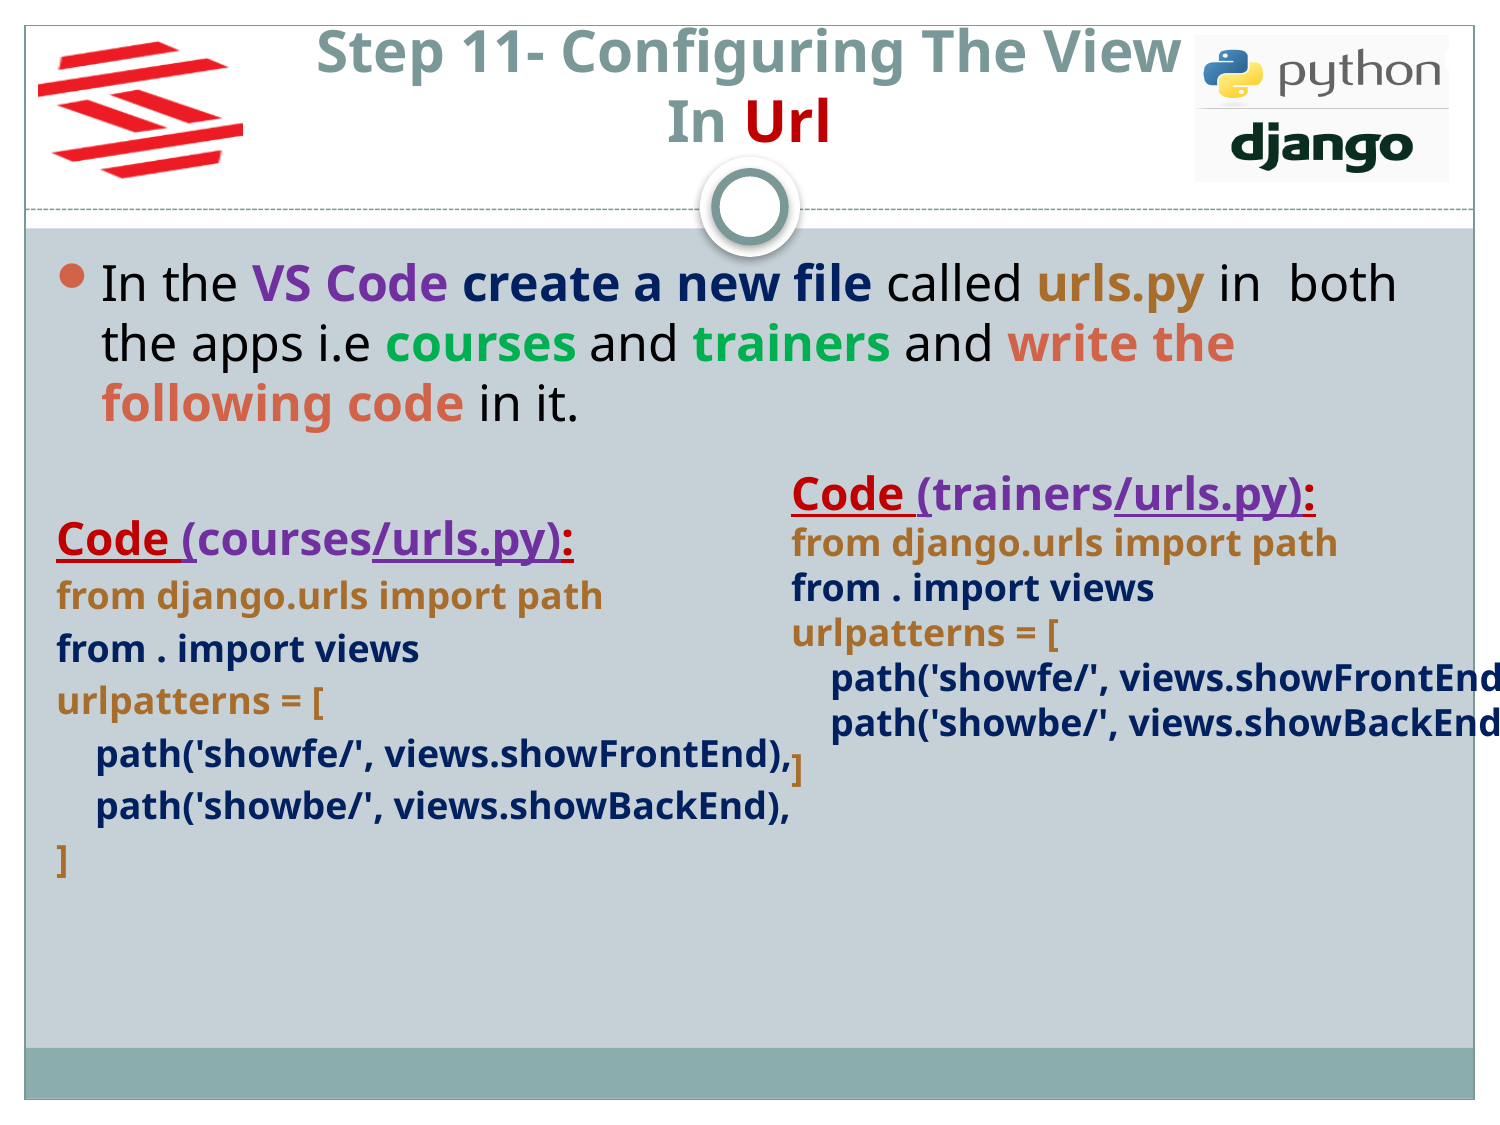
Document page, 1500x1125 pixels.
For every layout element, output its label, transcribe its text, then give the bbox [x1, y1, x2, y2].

picture [1195, 34, 1449, 183]
picture [37, 40, 243, 185]
text_box Code (trainers/urls.py): from django.urls import path from . import views urlpatterns = [ path('showfe/', views.showFrontEnd), path('showbe/', views.showBackEnd), ] [776, 457, 1500, 932]
title Step 11- Configuring The View In Url [237, 37, 1190, 162]
list In the VS Code create a new file called urls.py in both the apps i.e courses and trainers and write the following code in it. Code (courses/urls.py): from django.urls import path from . import views urlpatterns = [ path('showfe/', views.showFrontEnd), path('showbe/', views.showBackEnd), ] [41, 243, 1471, 1125]
